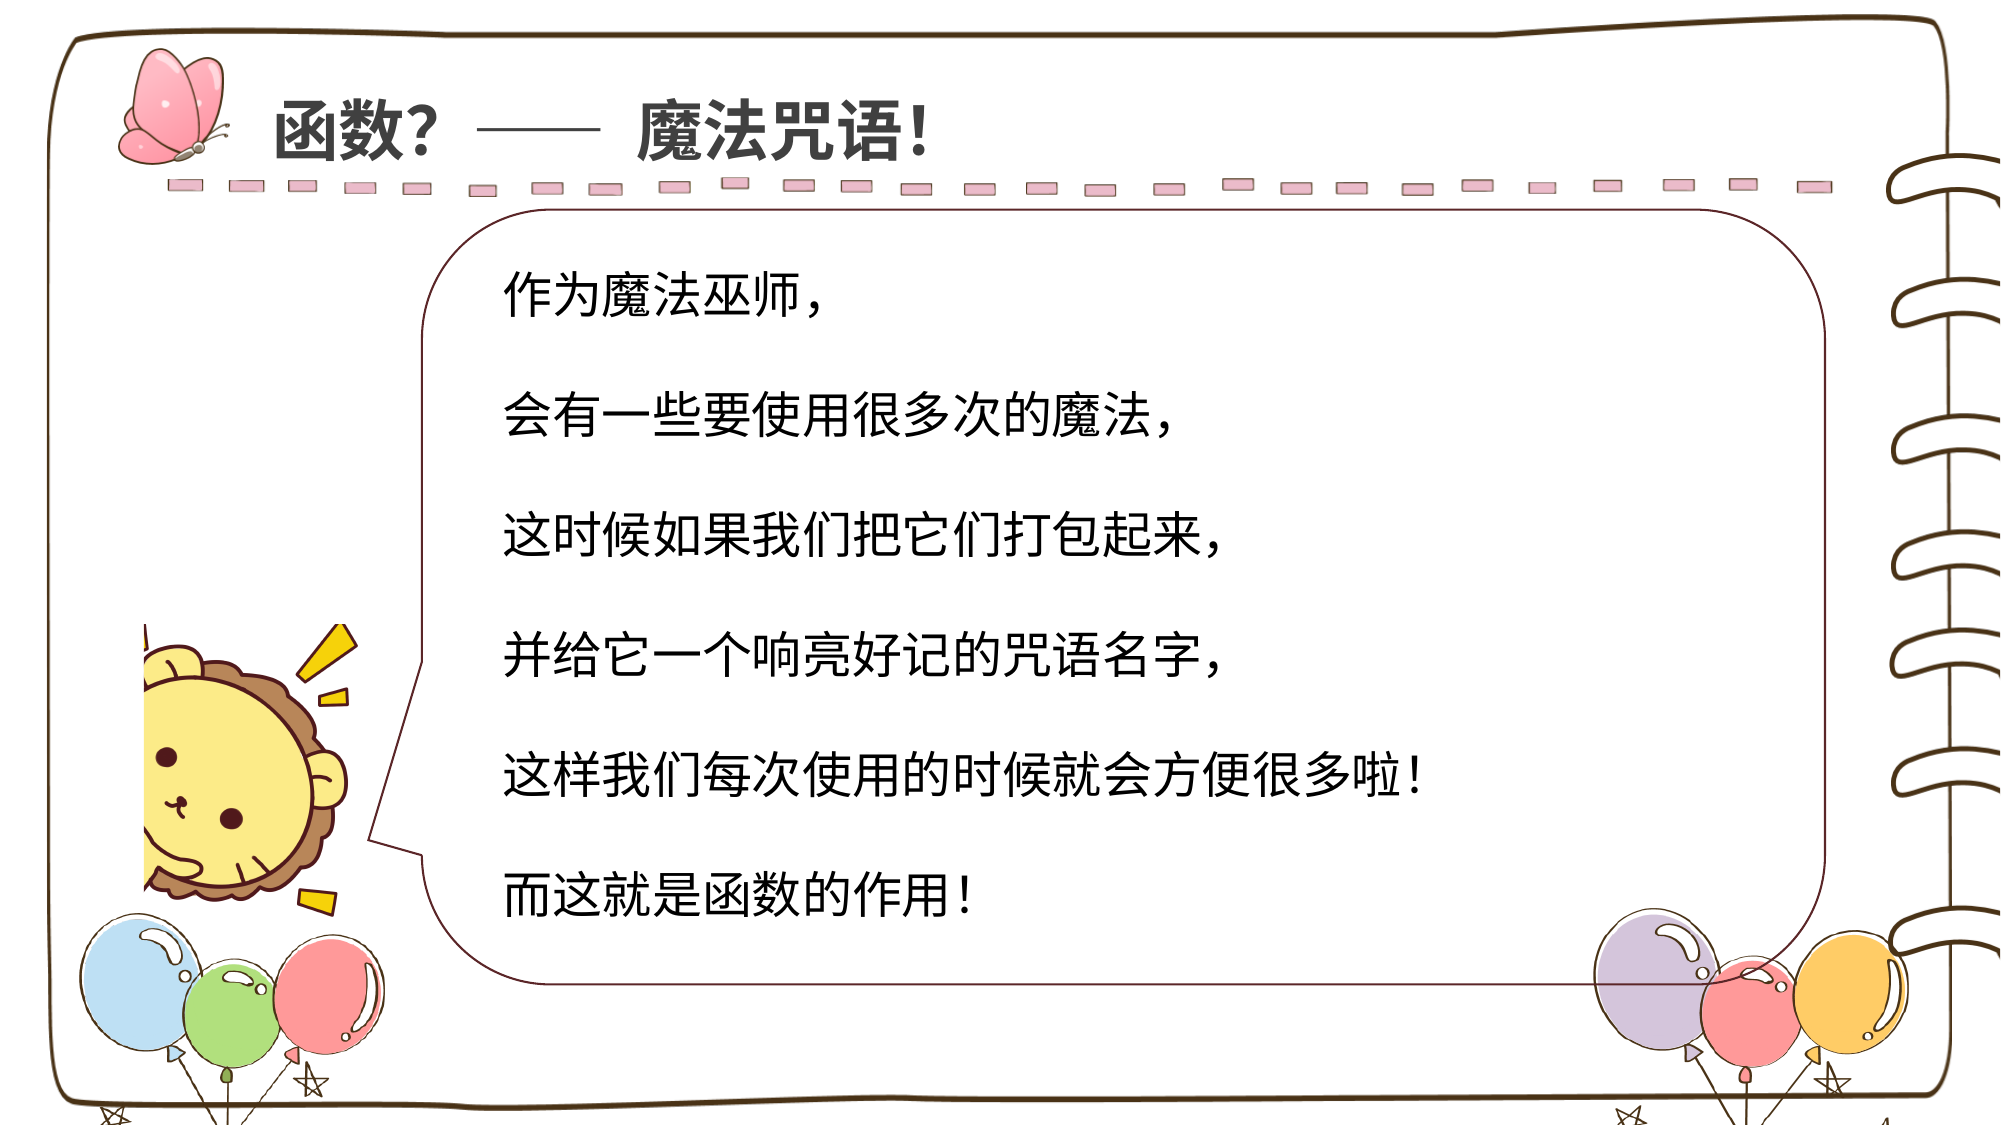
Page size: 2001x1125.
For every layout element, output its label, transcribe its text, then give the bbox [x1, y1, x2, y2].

text_box [420, 208, 1827, 986]
text_box 作为魔法巫师， 会有一些要使用很多次的魔法， 这时候如果我们把它们打包起来， 并给它一个响亮好记的咒语名字， 这样我们每次使用的时候就会方便很多啦！ 而这就是函数的作用！ [487, 256, 1659, 931]
picture [46, 14, 2001, 1125]
text_box 函数？—— 魔法咒语！ [257, 81, 1285, 177]
